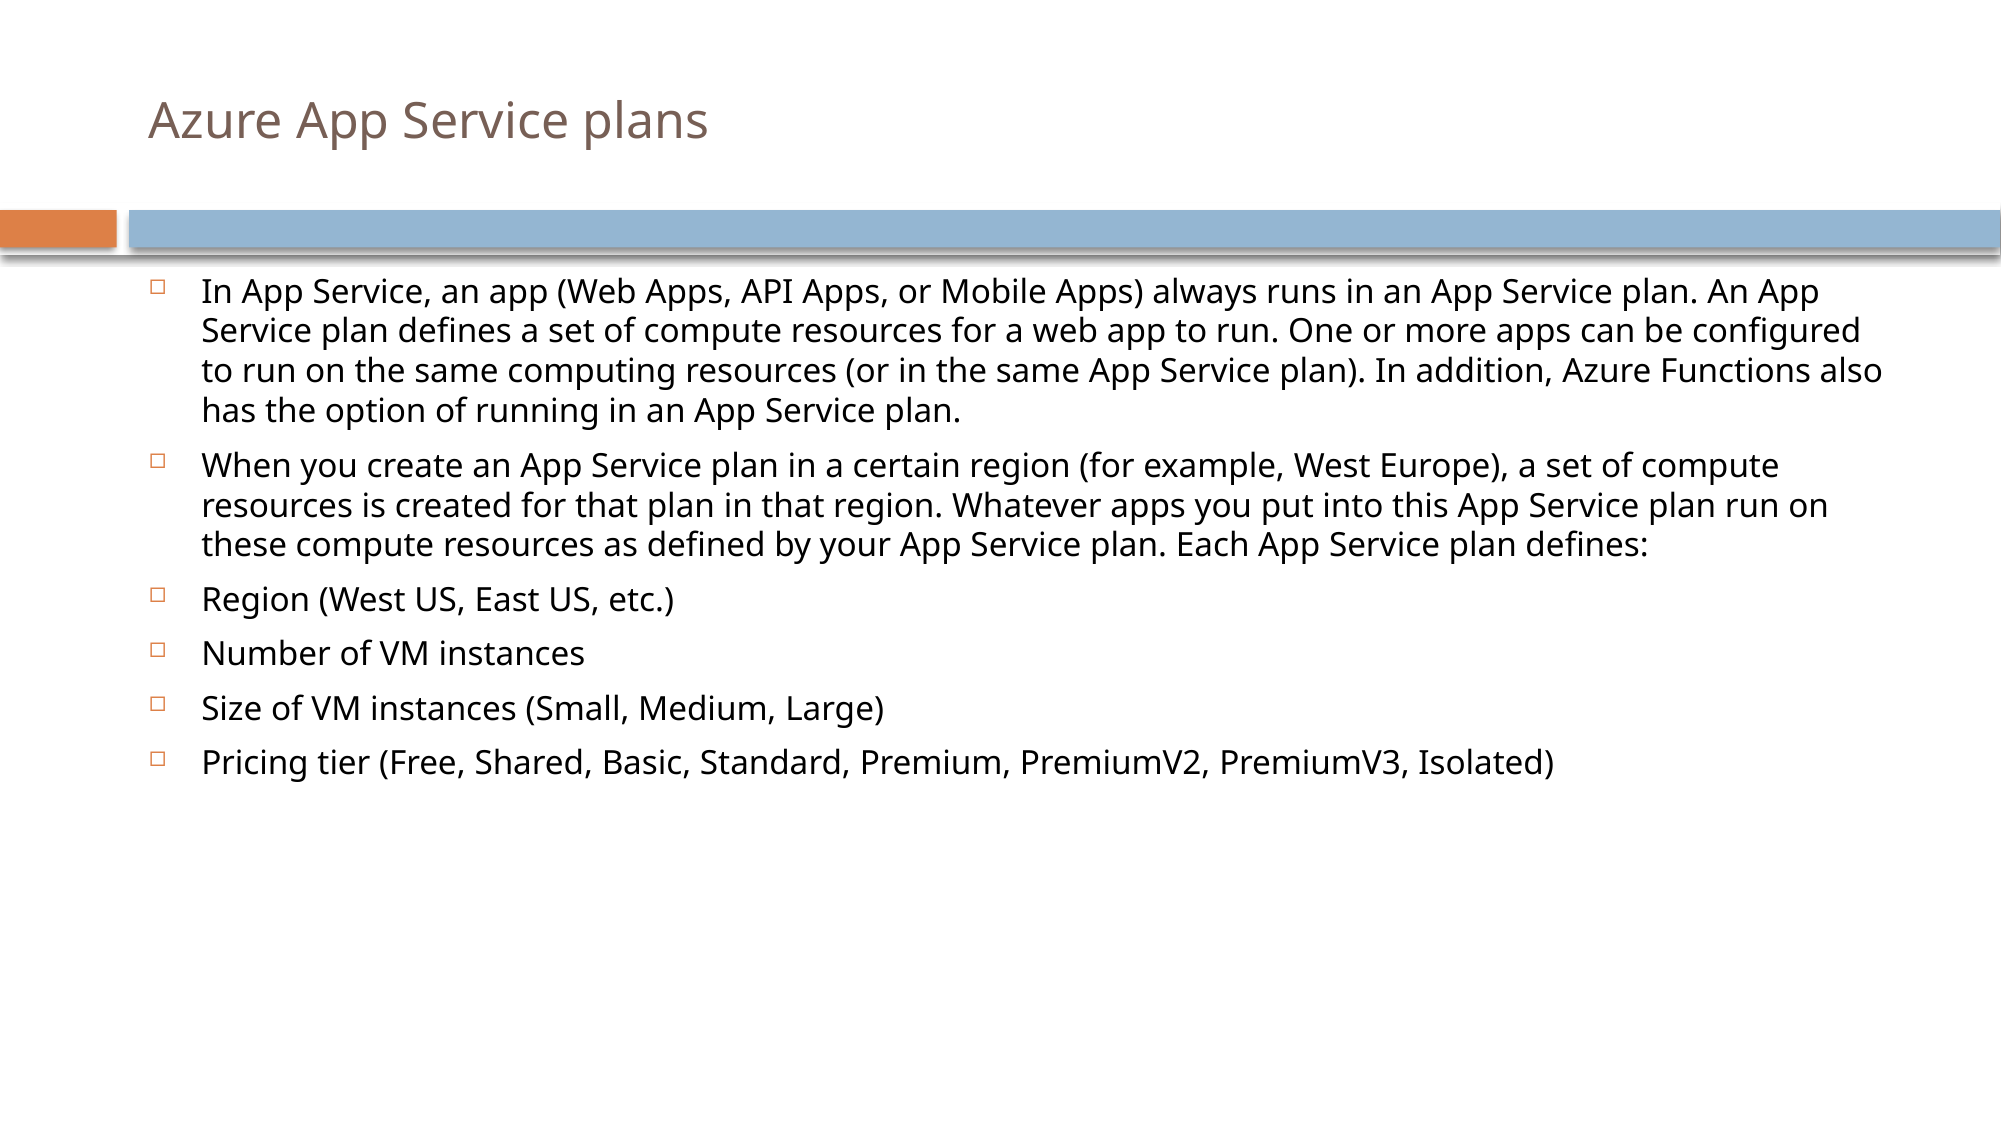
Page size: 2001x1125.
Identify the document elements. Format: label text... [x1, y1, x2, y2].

list In App Service, an app (Web Apps, API Apps, or Mobile Apps) always runs in an App Service plan. An App Service plan defines a set of compute resources for a web app to run. One or more apps can be configured to run on the same computing resources (or in the same App Service plan). In addition, Azure Functions also has the option of running in an App Service plan. When you create an App Service plan in a certain region (for example, West Europe), a set of compute resources is created for that plan in that region. Whatever apps you put into this App Service plan run on these compute resources as defined by your App Service plan. Each App Service plan defines: Region (West US, East US, etc.) Number of VM instances Size of VM instances (Small, Medium, Large) Pricing tier (Free, Shared, Basic, Standard, Premium, PremiumV2, PremiumV3, Isolated) [133, 262, 1918, 1000]
title Azure App Service plans [133, 37, 1918, 200]
